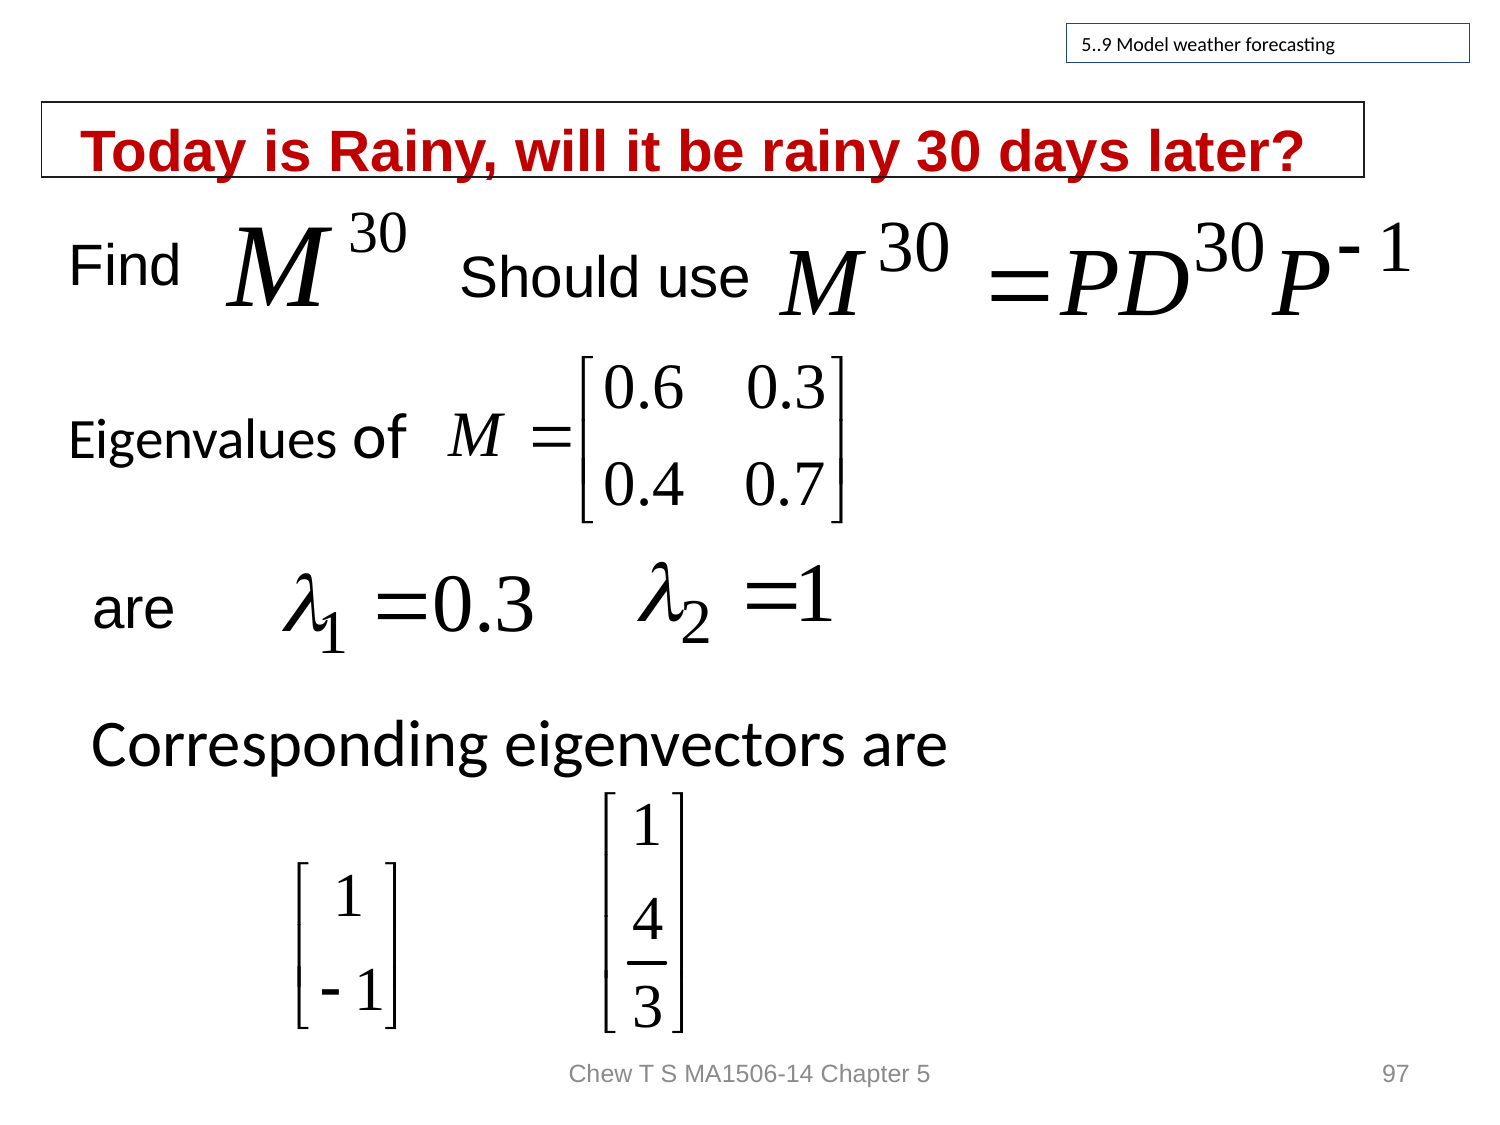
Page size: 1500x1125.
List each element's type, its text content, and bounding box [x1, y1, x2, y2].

text_box Corresponding eigenvectors are [76, 692, 1017, 787]
list Eigenvalues of [53, 385, 437, 480]
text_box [289, 857, 413, 1036]
text_box Find [53, 241, 198, 305]
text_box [596, 786, 699, 1040]
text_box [277, 562, 538, 660]
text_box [773, 207, 1413, 323]
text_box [218, 195, 420, 317]
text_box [41, 101, 1408, 232]
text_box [442, 349, 861, 529]
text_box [631, 550, 833, 650]
footer Chew T S MA1506-14 Chapter 5 [512, 1042, 988, 1103]
text_box are [77, 562, 192, 648]
text_box Should use [444, 241, 767, 317]
title 5..9 Model weather forecasting [1066, 23, 1470, 63]
slide_number 97 [1074, 1042, 1425, 1103]
